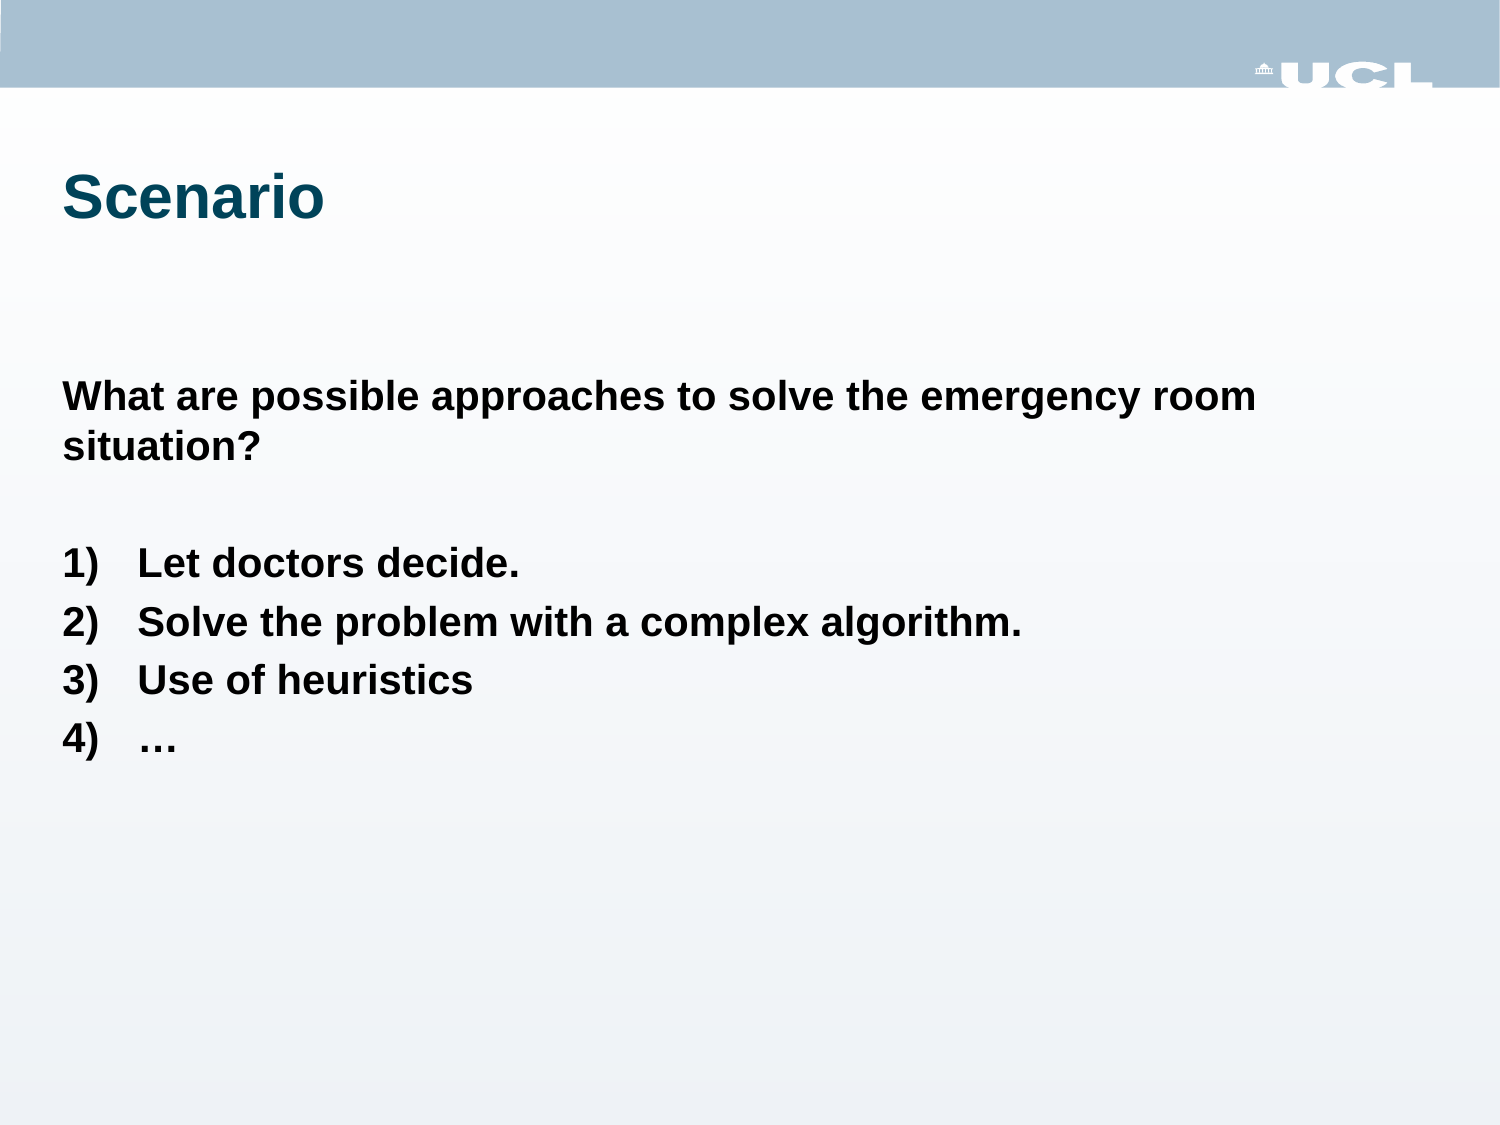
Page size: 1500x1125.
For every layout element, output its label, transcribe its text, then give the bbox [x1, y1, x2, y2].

title Scenario [47, 148, 1441, 361]
list What are possible approaches to solve the emergency room situation? Let doctors decide. Solve the problem with a complex algorithm. Use of heuristics … [47, 361, 1441, 929]
